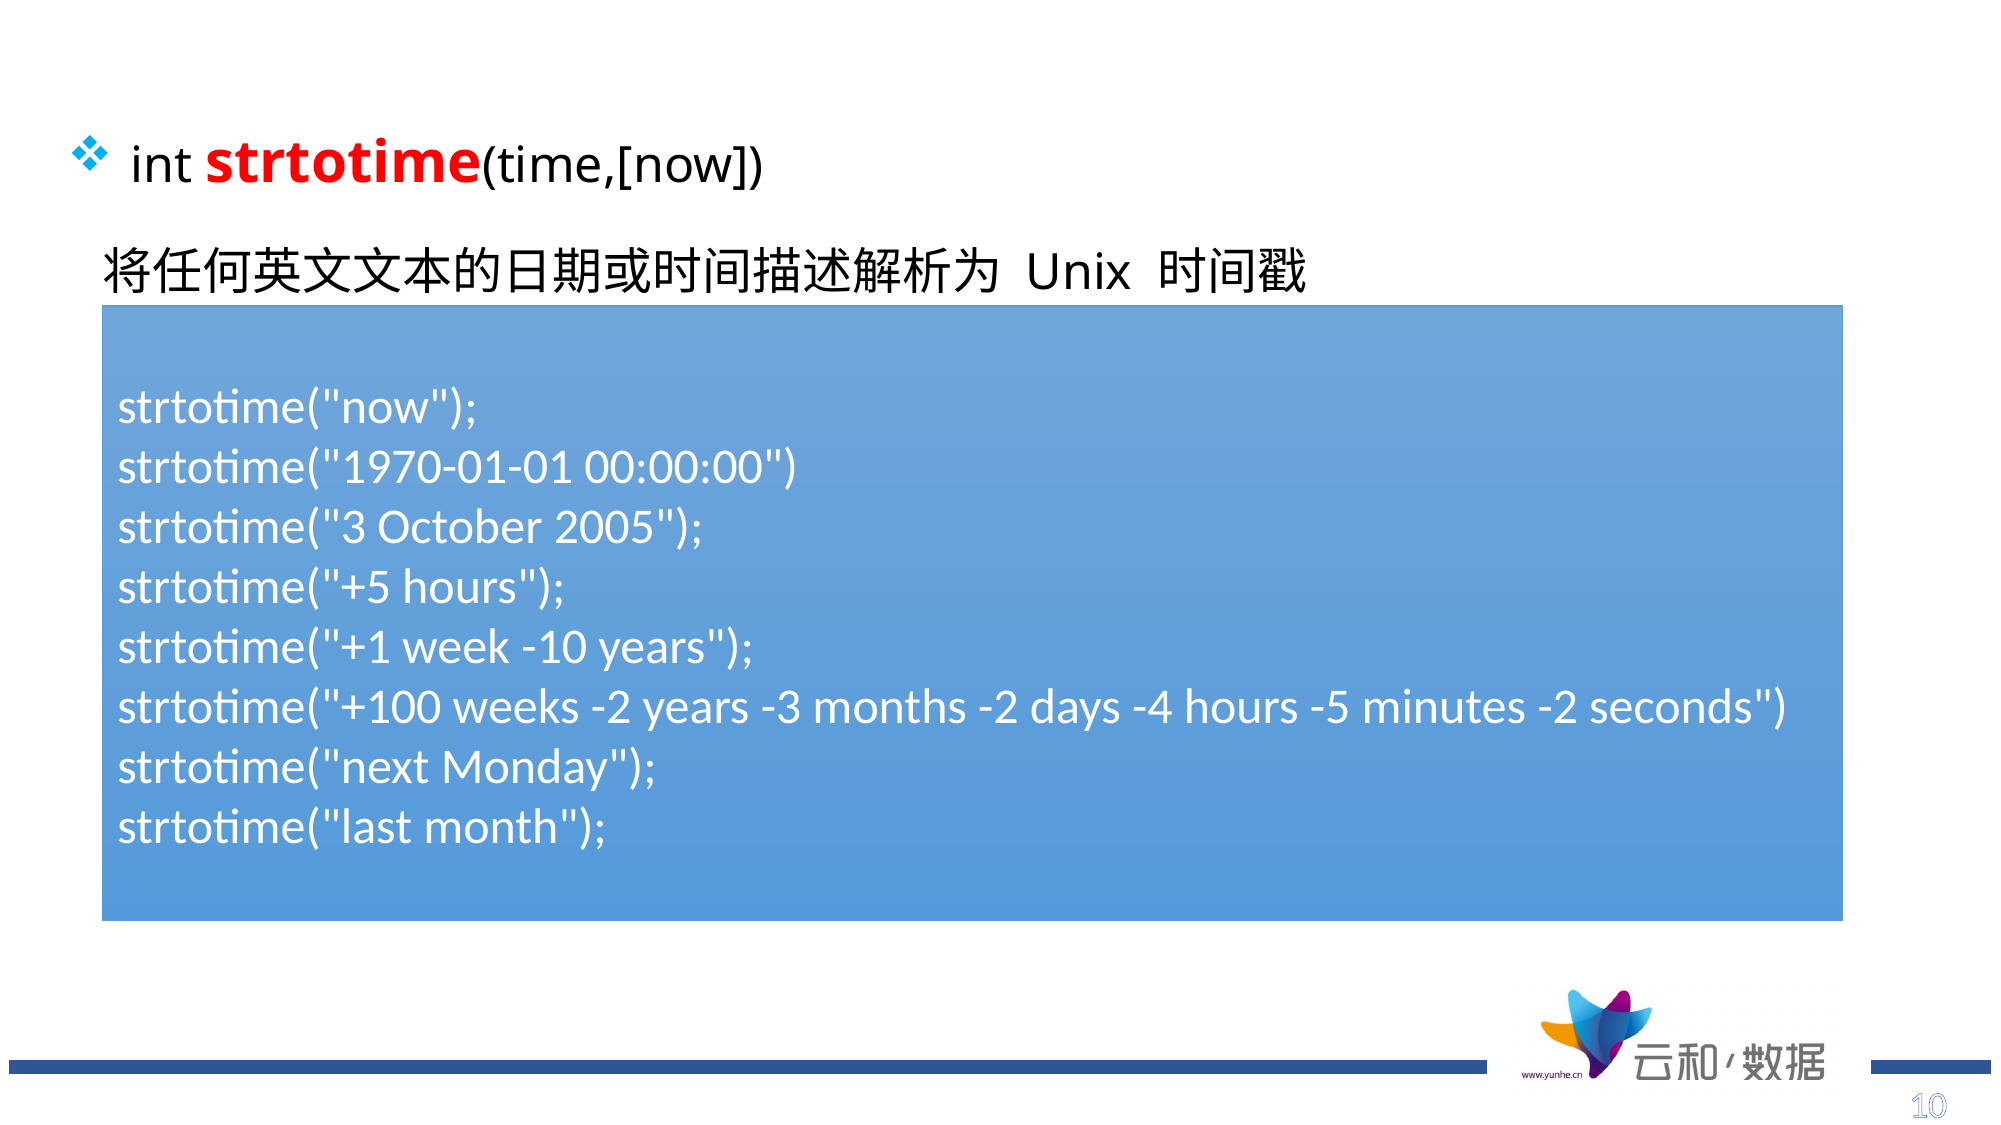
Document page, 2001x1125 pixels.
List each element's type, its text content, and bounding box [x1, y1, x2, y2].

text_box strtotime("now"); strtotime("1970-01-01 00:00:00") strtotime("3 October 2005"); strtotime("+5 hours"); strtotime("+1 week -10 years"); strtotime("+100 weeks -2 years -3 months -2 days -4 hours -5 minutes -2 seconds") strtotime("next Monday"); strtotime("last month"); [102, 305, 1843, 921]
list int strtotime(time,[now]) 将任何英文文本的日期或时间描述解析为 Unix 时间戳 [52, 88, 1920, 904]
picture [1504, 981, 1845, 1106]
